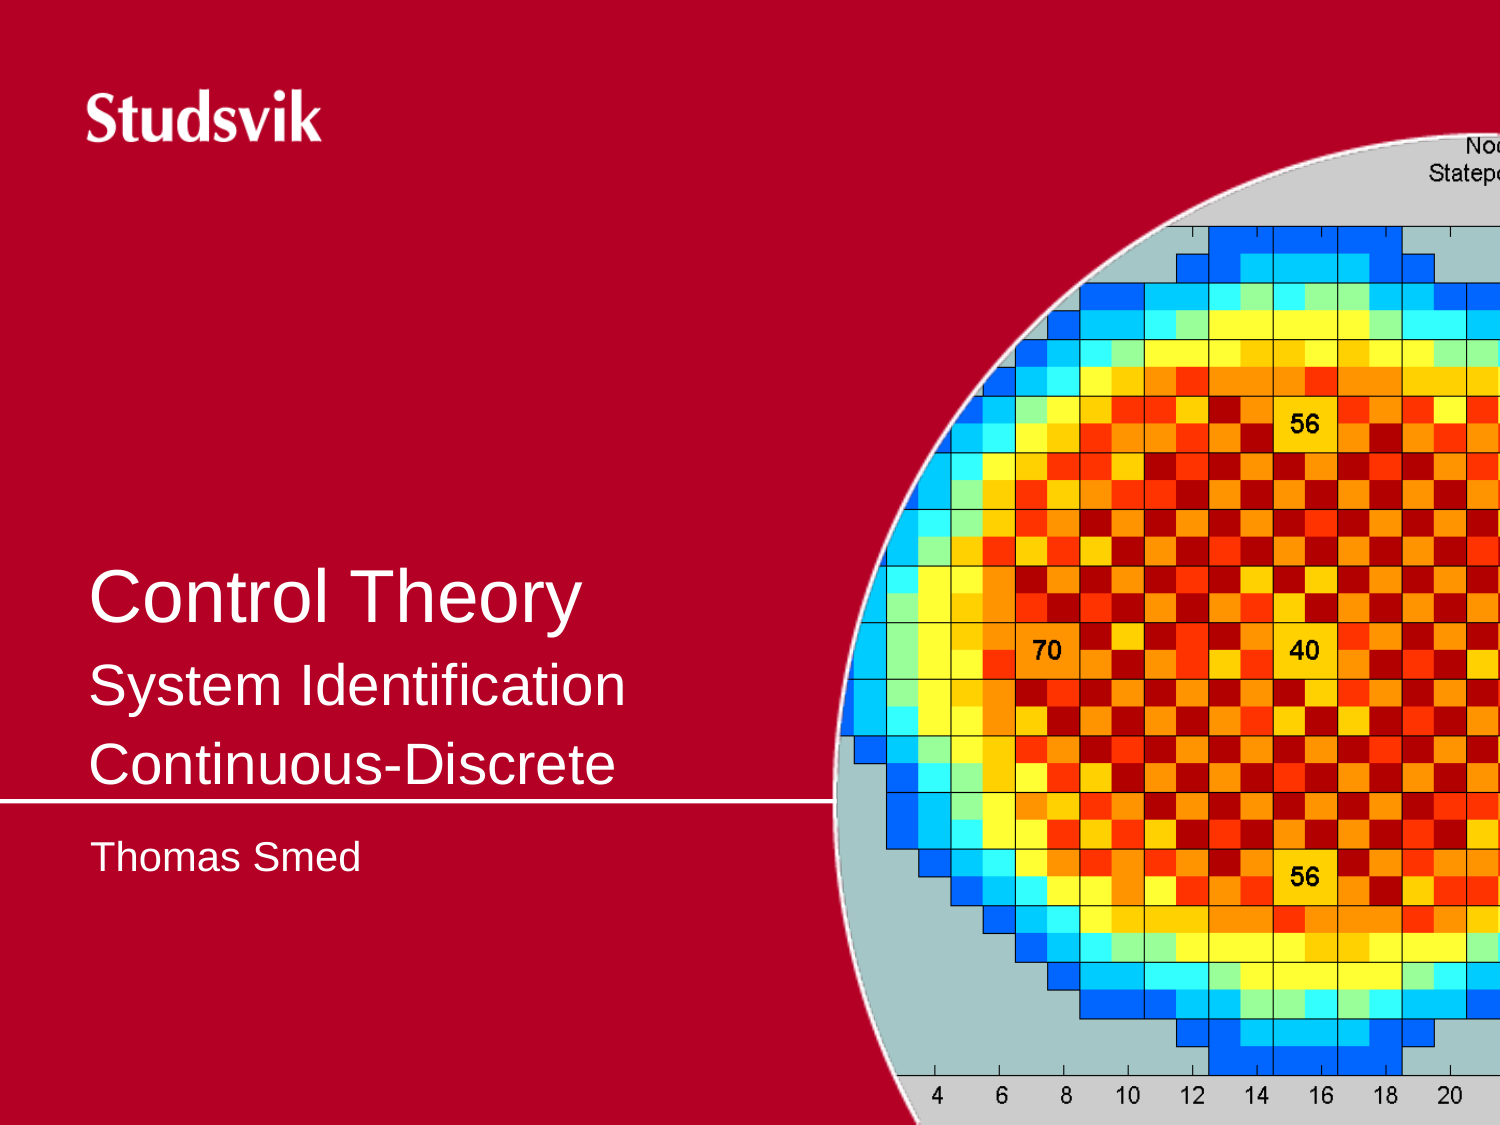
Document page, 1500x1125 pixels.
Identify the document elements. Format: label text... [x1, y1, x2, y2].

text_box Thomas Smed [90, 830, 868, 895]
title Control Theory System Identification Continuous-Discrete [88, 554, 810, 797]
picture [0, 0, 1500, 1125]
